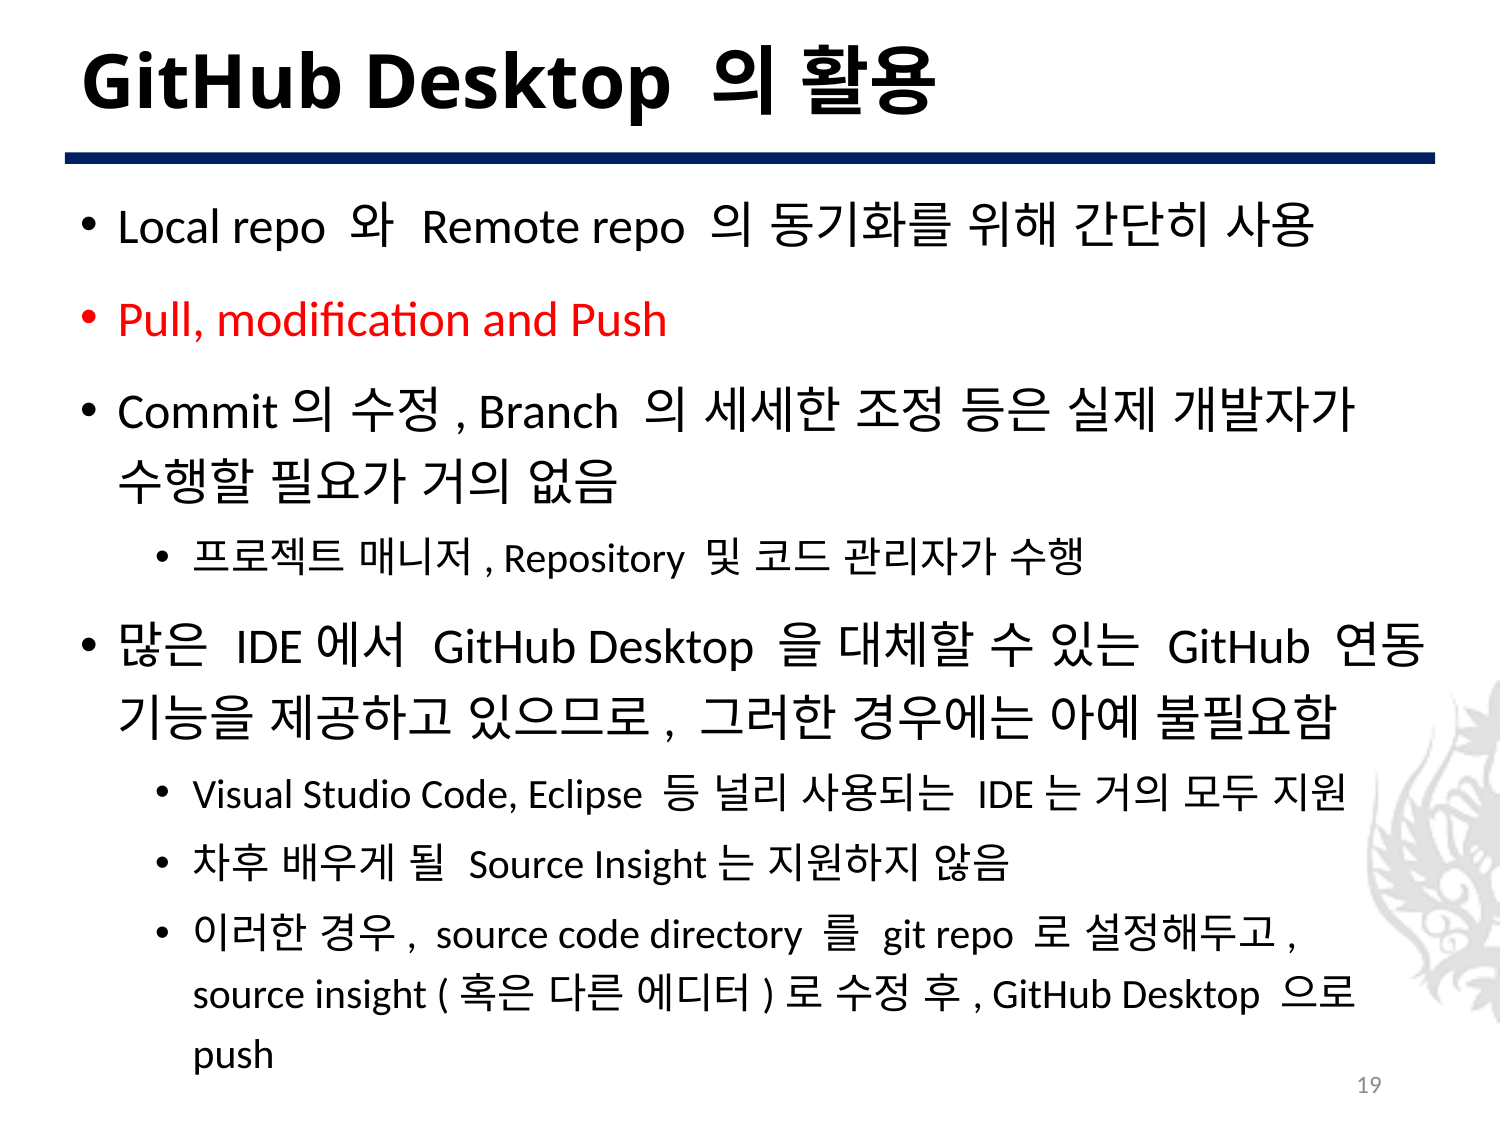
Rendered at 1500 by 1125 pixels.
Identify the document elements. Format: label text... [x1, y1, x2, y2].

slide_number 19 [1059, 1057, 1397, 1111]
title GitHub Desktop 의 활용 [64, 26, 1436, 143]
list Local repo 와 Remote repo 의 동기화를 위해 간단히 사용 Pull, modification and Push Commit의 수정, Branch 의 세세한 조정 등은 실제 개발자가 수행할 필요가 거의 없음 프로젝트 매니저, Repository 및 코드 관리자가 수행 많은 IDE에서 GitHub Desktop 을 대체할 수 있는 GitHub 연동 기능을 제공하고 있으므로, 그러한 경우에는 아예 불필요함 Visual Studio Code, Eclipse 등 널리 사용되는 IDE는 거의 모두 지원 차후 배우게 될 Source Insight는 지원하지 않음 이러한 경우, source code directory 를 git repo 로 설정해두고, source insight (혹은 다른 에디터)로 수정 후, GitHub Desktop 으로 push [64, 173, 1472, 1039]
